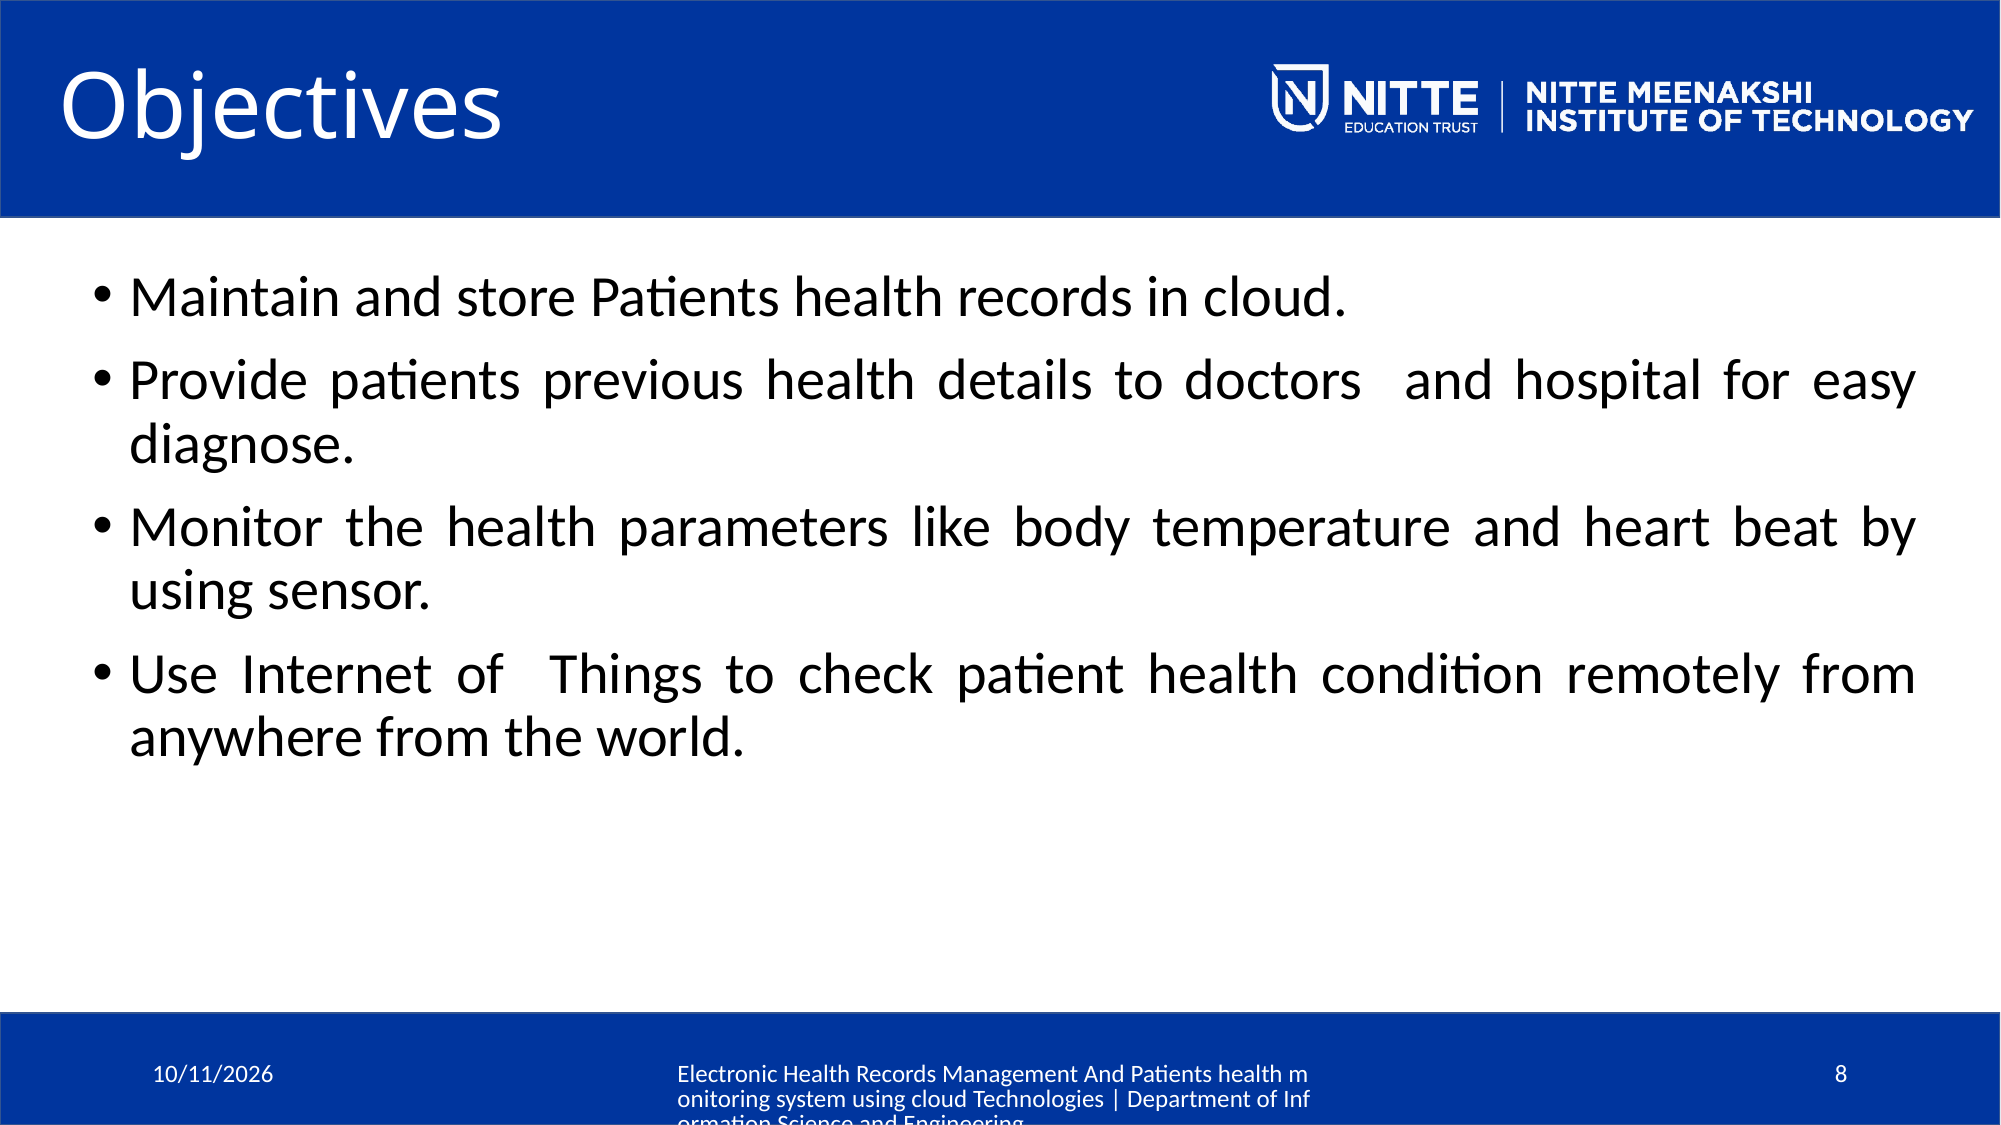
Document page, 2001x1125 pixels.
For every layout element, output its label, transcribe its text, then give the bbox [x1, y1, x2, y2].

slide_number 8 [1412, 1042, 1863, 1103]
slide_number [137, 1042, 588, 1103]
picture [1122, 0, 2001, 275]
title Objectives [43, 0, 1769, 218]
footer Electronic Health Records Management And Patients health monitoring system using cloud Technologies | Department of Information Science and Engineering [662, 1042, 1338, 1103]
list Maintain and store Patients health records in cloud. Provide patients previous health details to doctors and hospital for easy diagnose. Monitor the health parameters like body temperature and heart beat by using sensor. Use Internet of Things to check patient health condition remotely from anywhere from the world. [77, 258, 1934, 973]
